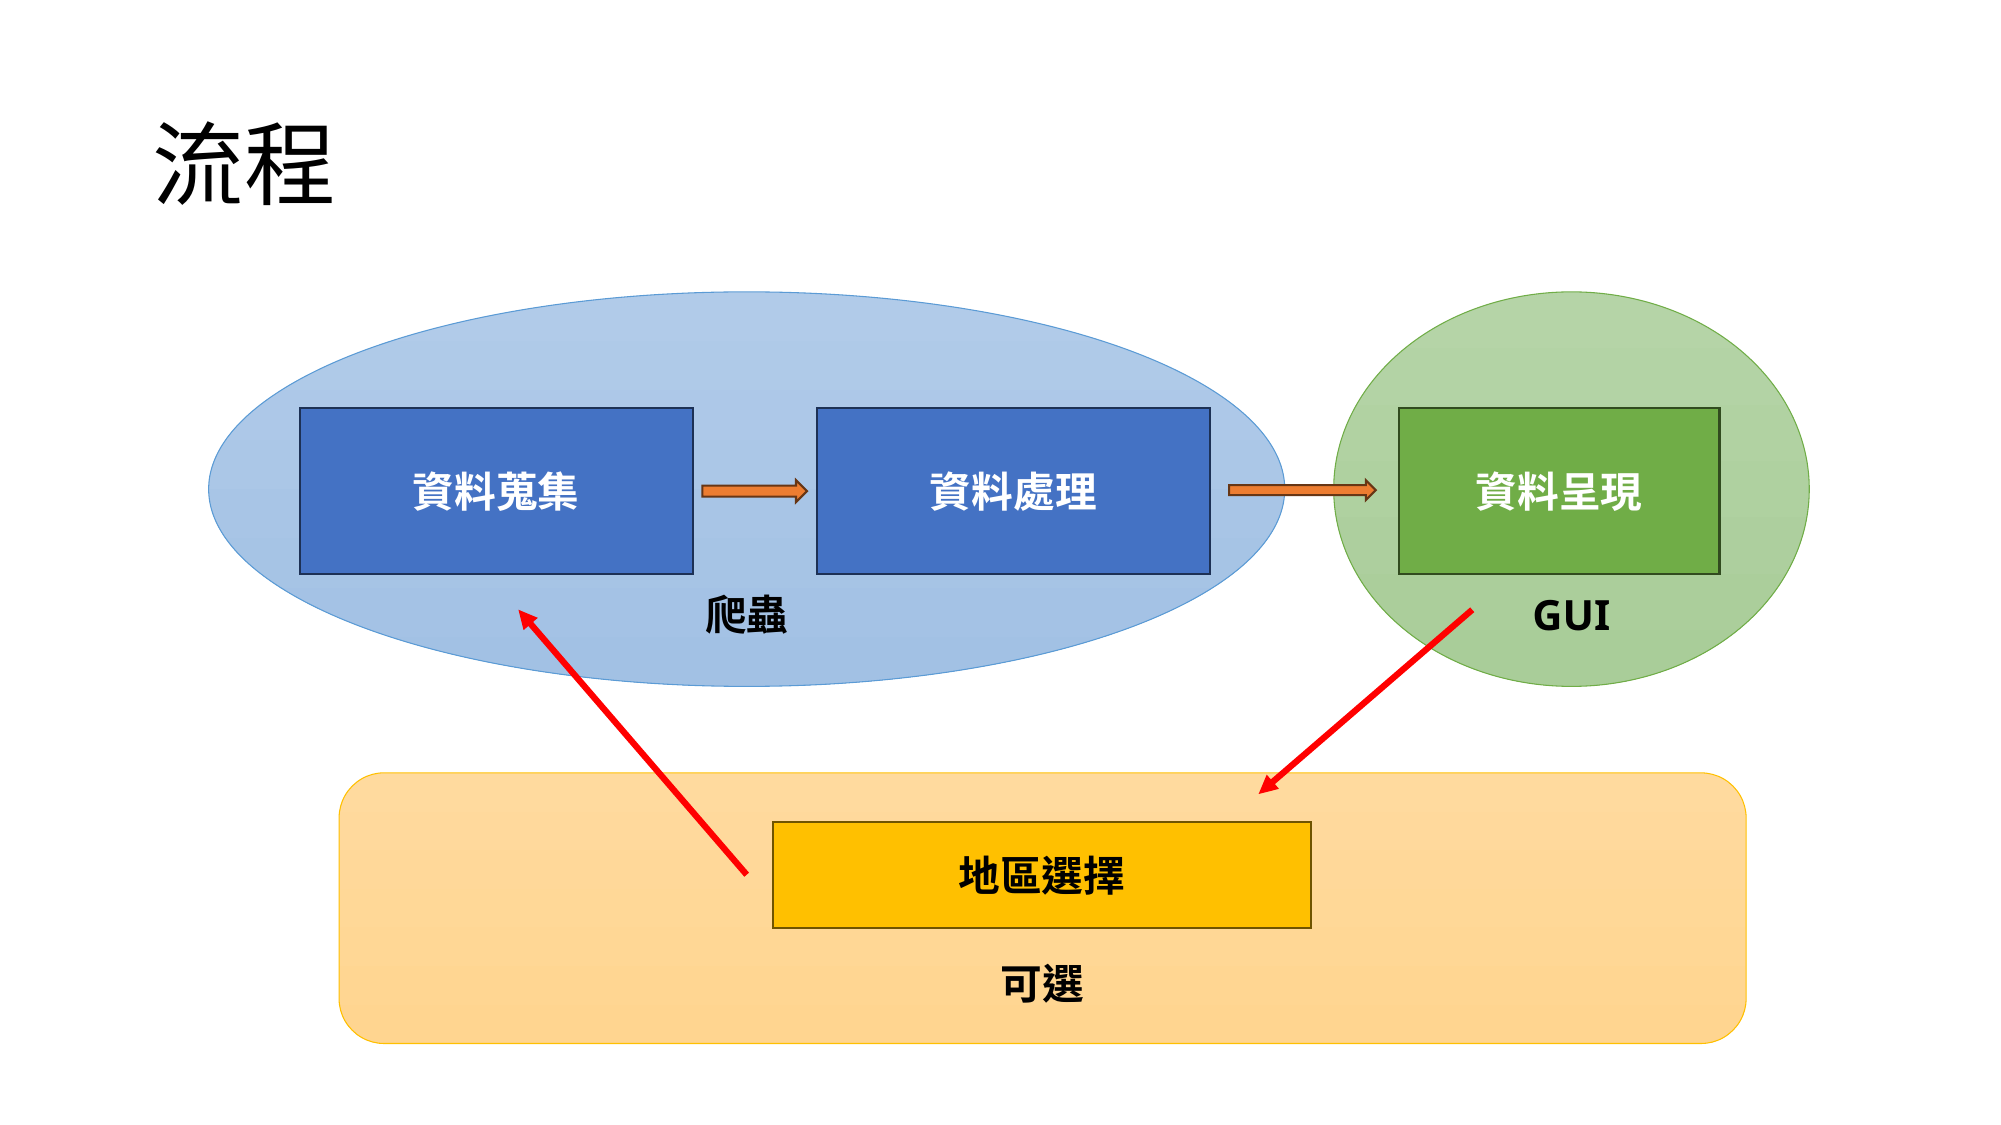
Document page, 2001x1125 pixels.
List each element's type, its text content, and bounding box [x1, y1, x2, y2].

text_box GUI [1333, 291, 1810, 687]
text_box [1258, 609, 1473, 794]
text_box [701, 477, 809, 505]
text_box 資料呈現 [1398, 407, 1721, 575]
text_box [1228, 477, 1378, 503]
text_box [518, 609, 747, 875]
title 流程 [137, 59, 1863, 278]
text_box 資料處理 [816, 407, 1211, 575]
text_box 地區選擇 [772, 821, 1312, 929]
text_box 資料蒐集 [299, 407, 694, 575]
text_box 爬蟲 [208, 291, 1286, 687]
text_box 可選 [338, 772, 1747, 1045]
